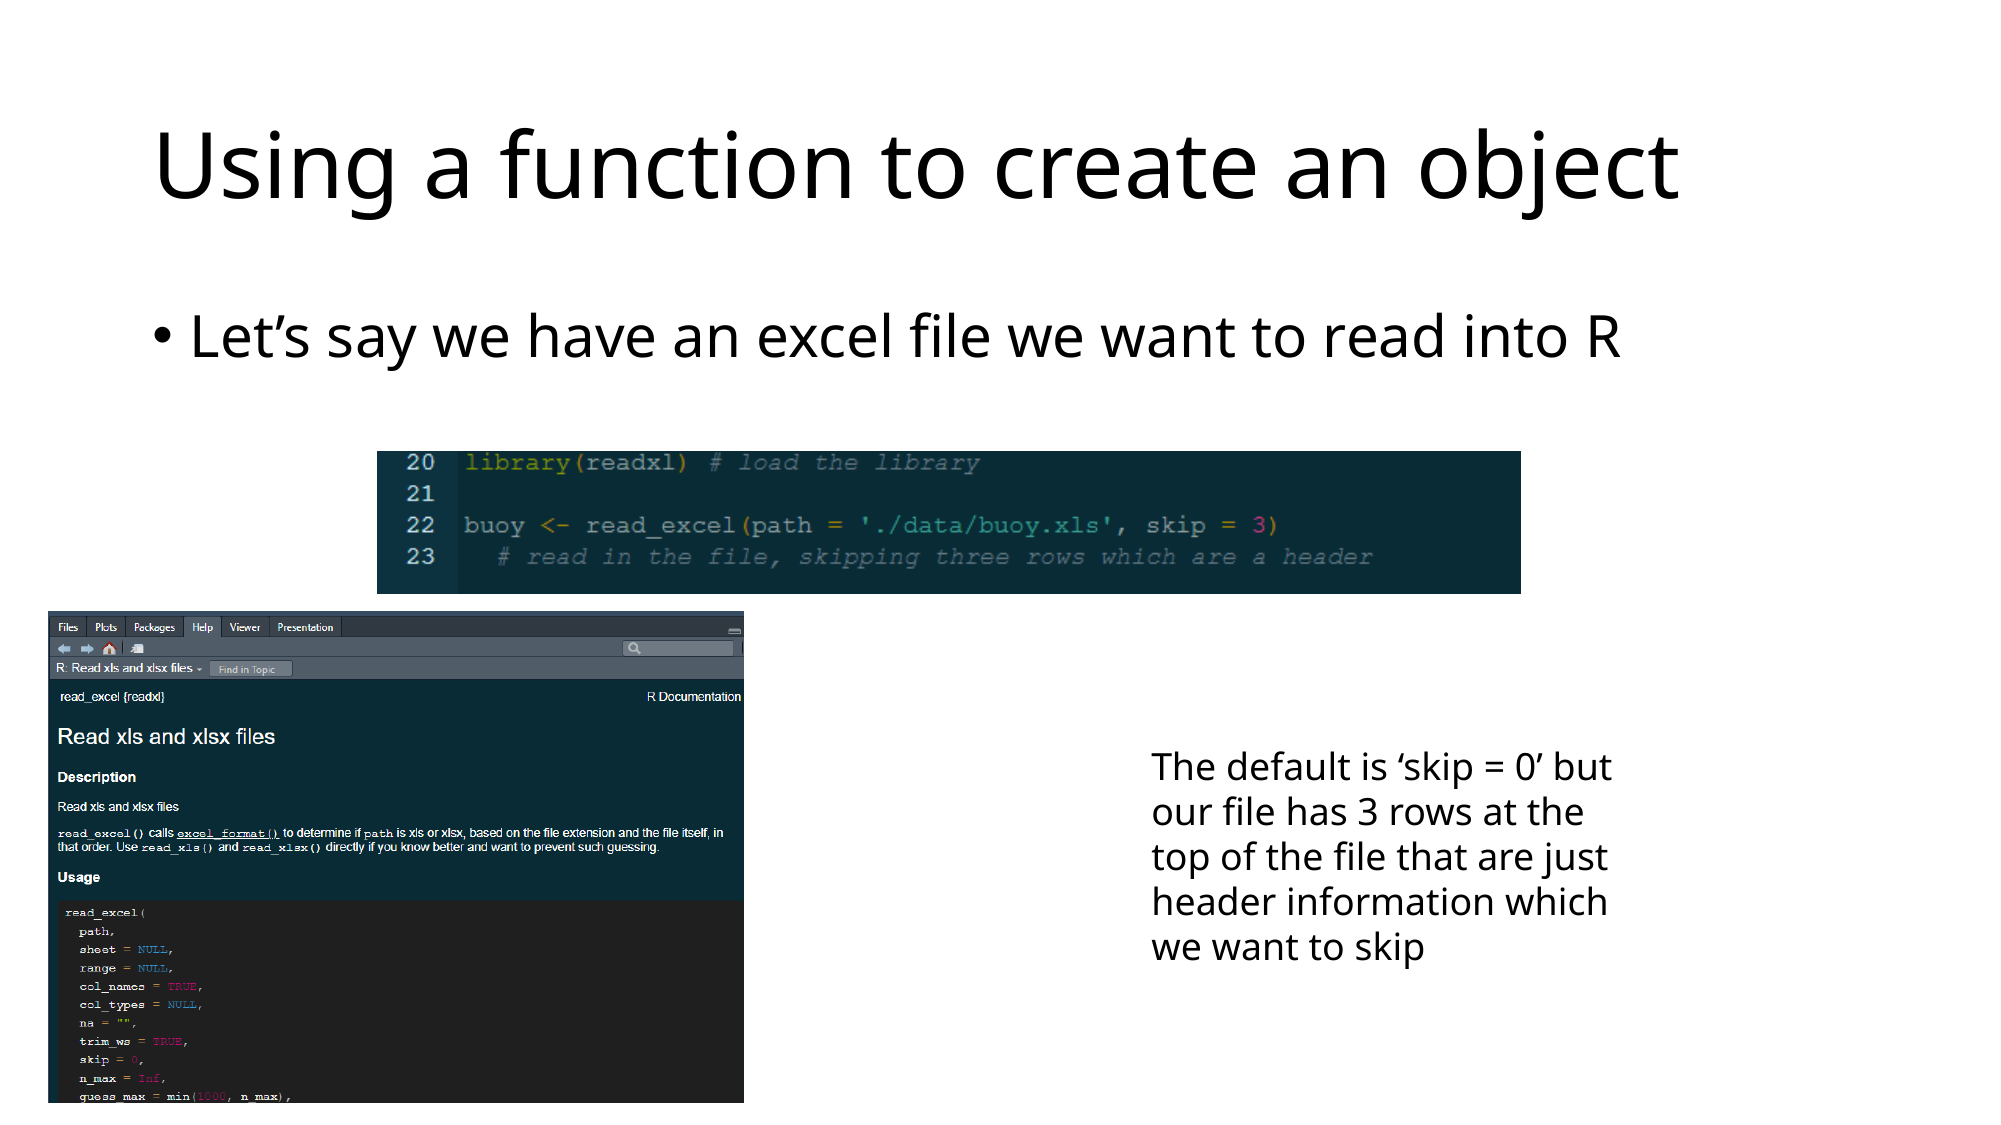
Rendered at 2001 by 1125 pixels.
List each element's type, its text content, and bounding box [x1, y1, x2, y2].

picture [376, 450, 1522, 595]
list Let’s say we have an excel file we want to read into R [137, 299, 1863, 1014]
title Using a function to create an object [137, 59, 1863, 278]
picture [47, 610, 745, 1104]
text_box The default is ‘skip = 0’ but our file has 3 rows at the top of the file that are just header information which we want to skip [1136, 735, 1638, 976]
